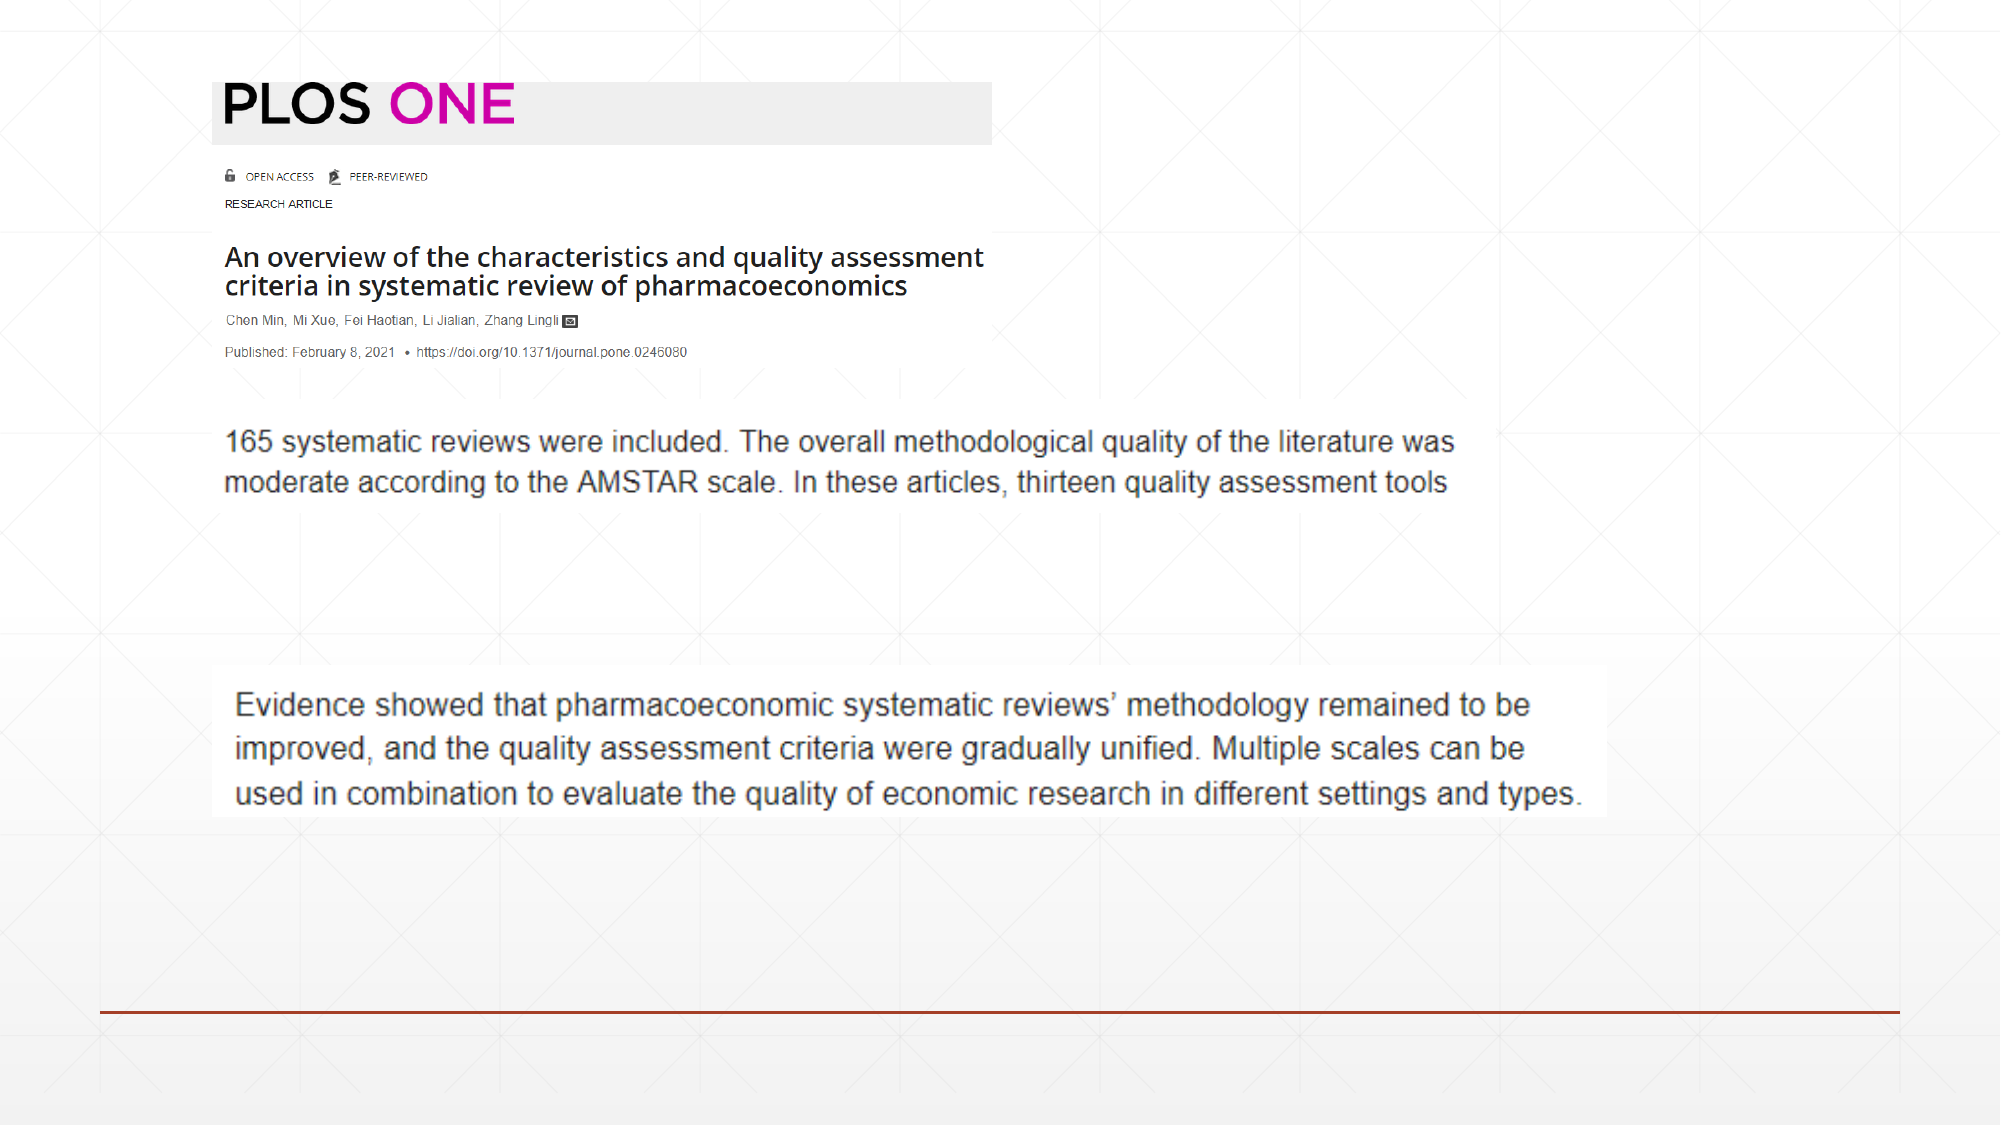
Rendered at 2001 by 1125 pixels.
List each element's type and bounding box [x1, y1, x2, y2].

list [212, 665, 1607, 817]
picture [212, 82, 992, 368]
picture [212, 399, 1496, 513]
